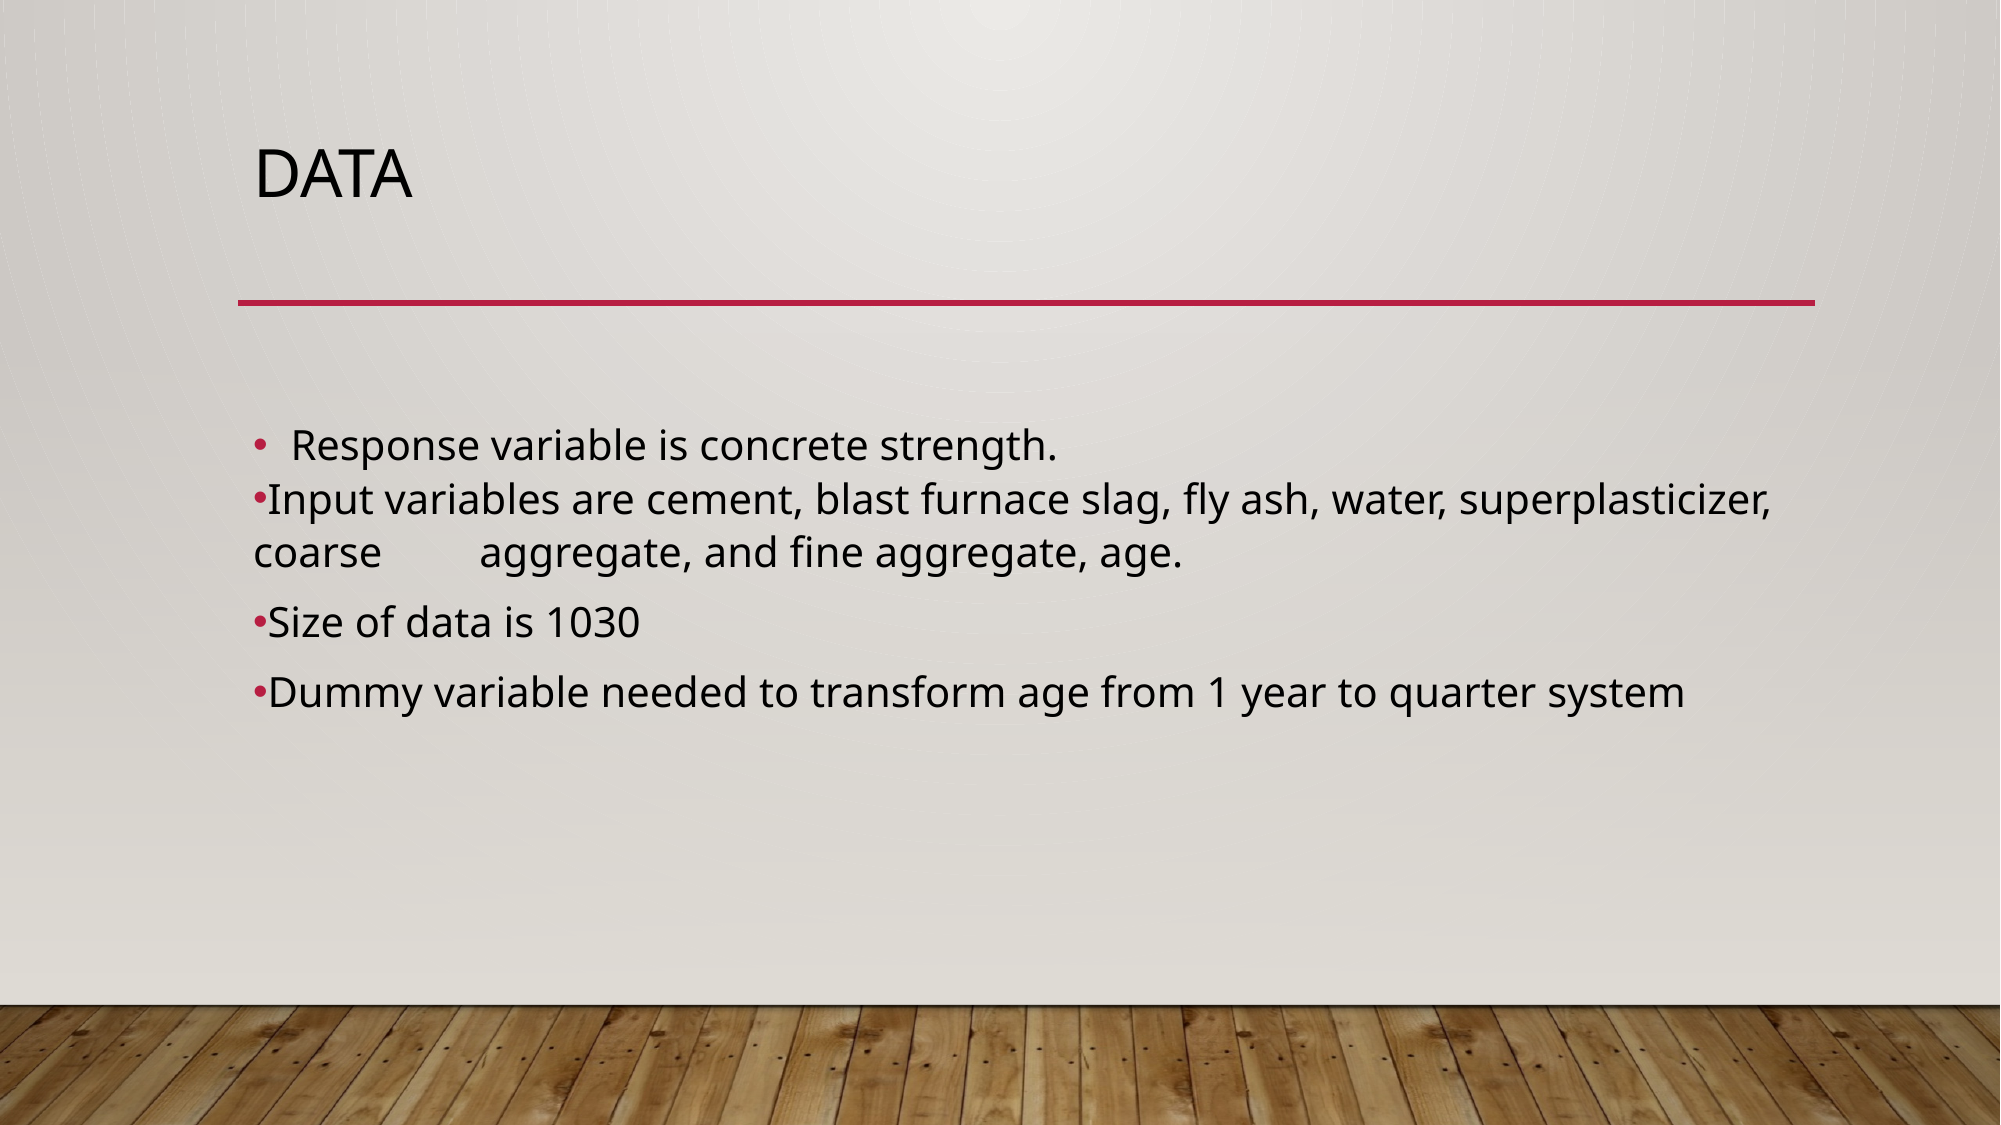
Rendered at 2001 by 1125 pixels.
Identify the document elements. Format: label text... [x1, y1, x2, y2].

picture [0, 1005, 2000, 1125]
list Response variable is concrete strength. Input variables are cement, blast furnace slag, fly ash, water, superplasticizer, coarse aggregate, and fine aggregate, age. Size of data is 1030 Dummy variable needed to transform age from 1 year to quarter system [238, 330, 1814, 897]
title Data [238, 131, 1814, 305]
